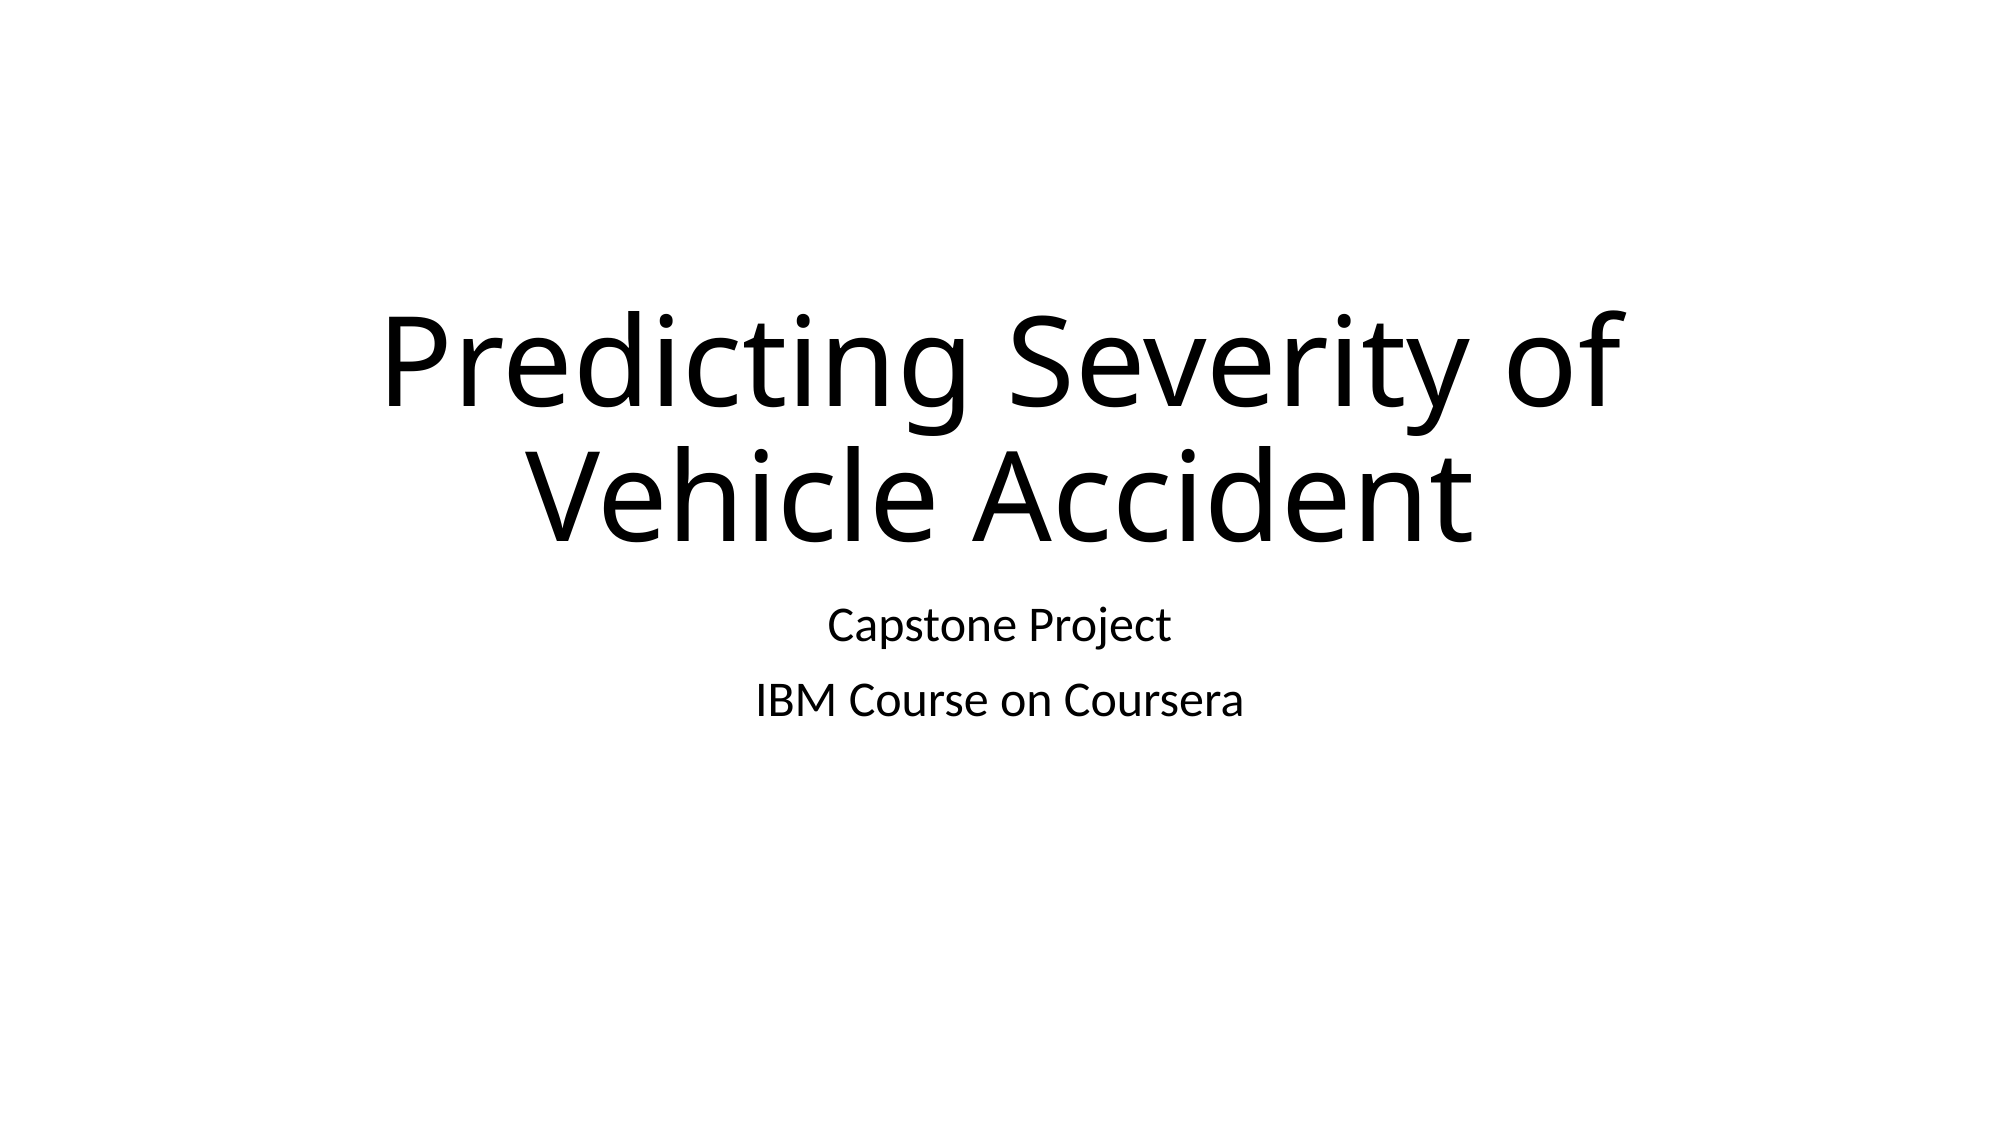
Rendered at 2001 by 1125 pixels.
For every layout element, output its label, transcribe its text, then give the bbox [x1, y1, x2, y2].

subtitle Capstone Project IBM Course on Coursera [249, 590, 1750, 863]
title Predicting Severity of Vehicle Accident [249, 184, 1750, 576]
